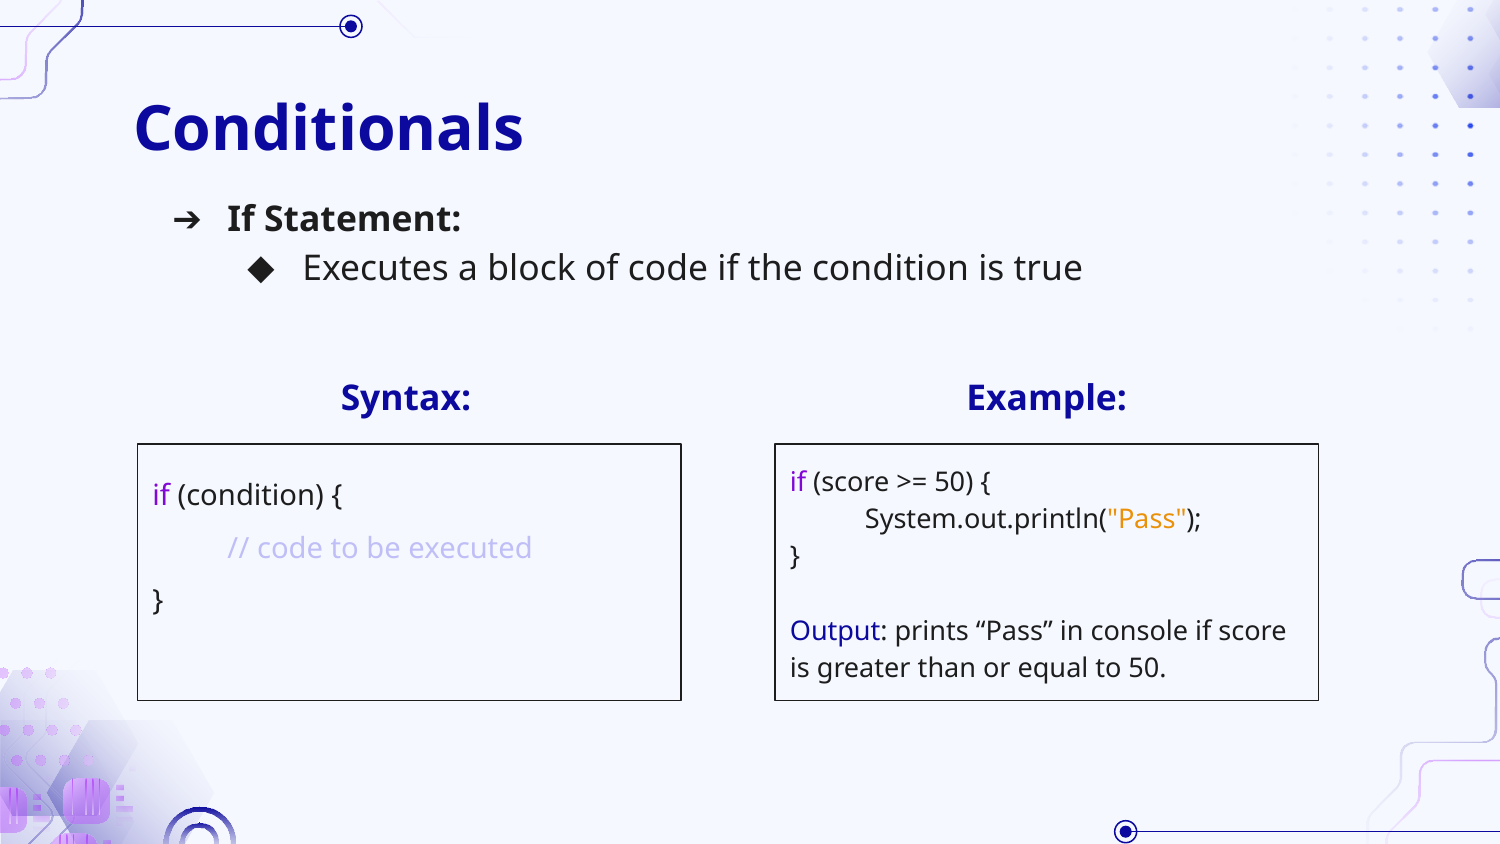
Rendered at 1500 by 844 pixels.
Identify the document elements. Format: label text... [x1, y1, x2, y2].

subtitle if (score >= 50) { System.out.println("Pass"); } Output: prints “Pass” in console if score is greater than or equal to 50. [774, 444, 1319, 701]
subtitle if (condition) { // code to be executed } [137, 444, 681, 701]
title Conditionals [118, 72, 1382, 167]
text_box Syntax: [232, 360, 590, 432]
picture [1243, 0, 1500, 352]
text_box Example: [868, 360, 1226, 432]
text_box If Statement: Executes a block of code if the condition is true [137, 174, 1346, 326]
